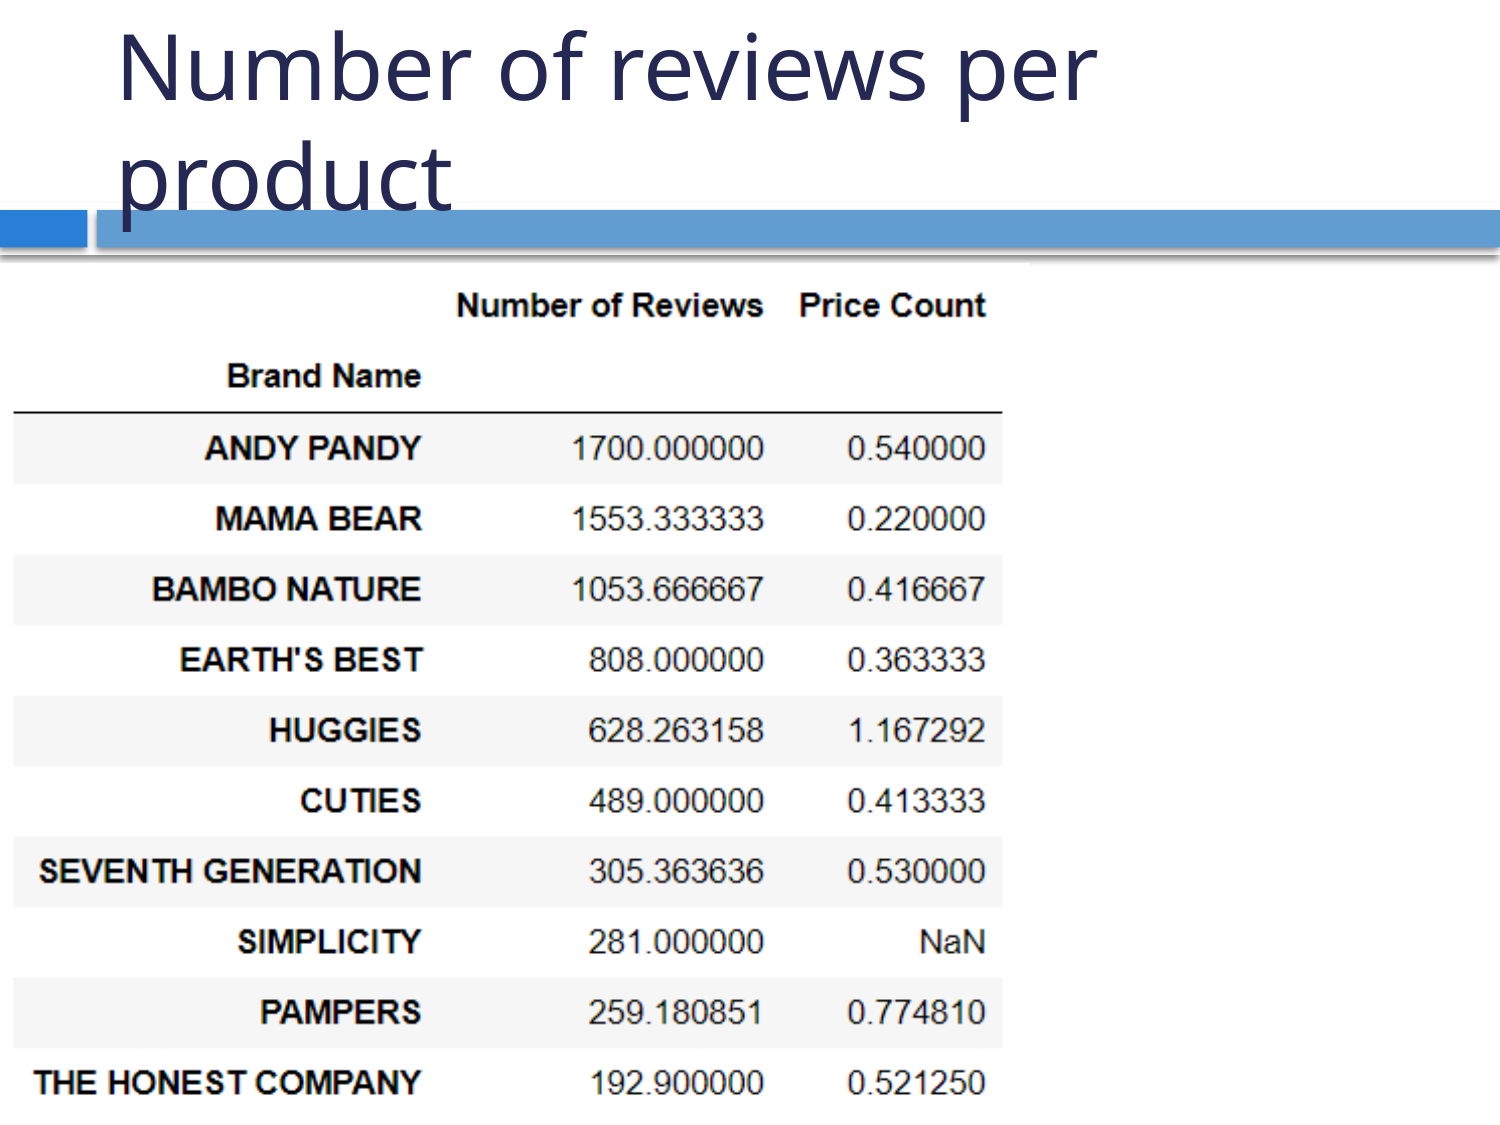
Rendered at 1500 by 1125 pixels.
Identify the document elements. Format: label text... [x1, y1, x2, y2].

title Number of reviews per product [100, 37, 1438, 200]
picture [0, 263, 1029, 1111]
